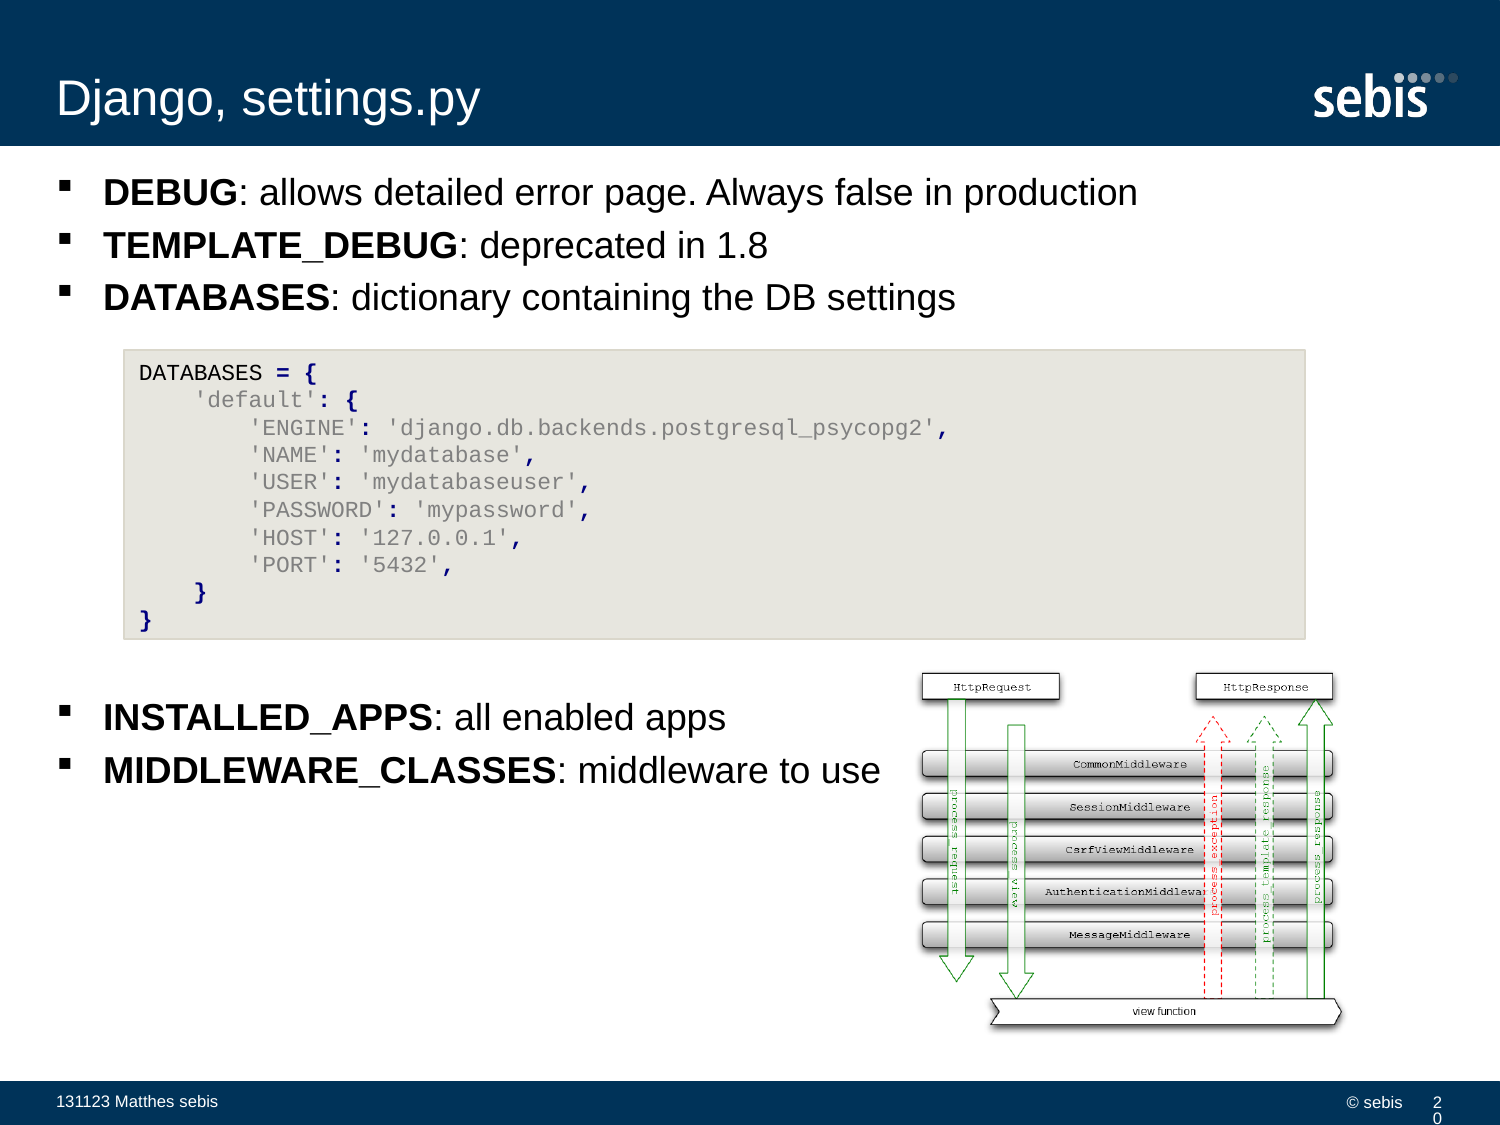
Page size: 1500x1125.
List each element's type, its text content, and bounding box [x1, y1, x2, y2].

title Django, settings.py [40, 6, 1278, 126]
slide_number 20 [1417, 1077, 1460, 1125]
text_box DATABASES = { 'default': { 'ENGINE': 'django.db.backends.postgresql_psycopg2', 'NAME': 'mydatabase', 'USER': 'mydatabaseuser', 'PASSWORD': 'mypassword', 'HOST': '127.0.0.1', 'PORT': '5432', } } [123, 349, 1306, 640]
slide_number © sebis [1154, 1077, 1417, 1125]
list DEBUG: allows detailed error page. Always false in production TEMPLATE_DEBUG: deprecated in 1.8 DATABASES: dictionary containing the DB settings INSTALLED_APPS: all enabled apps MIDDLEWARE_CLASSES: middleware to use [40, 160, 1460, 1048]
picture [903, 658, 1361, 1048]
footer 131123 Matthes sebis [40, 1077, 751, 1125]
